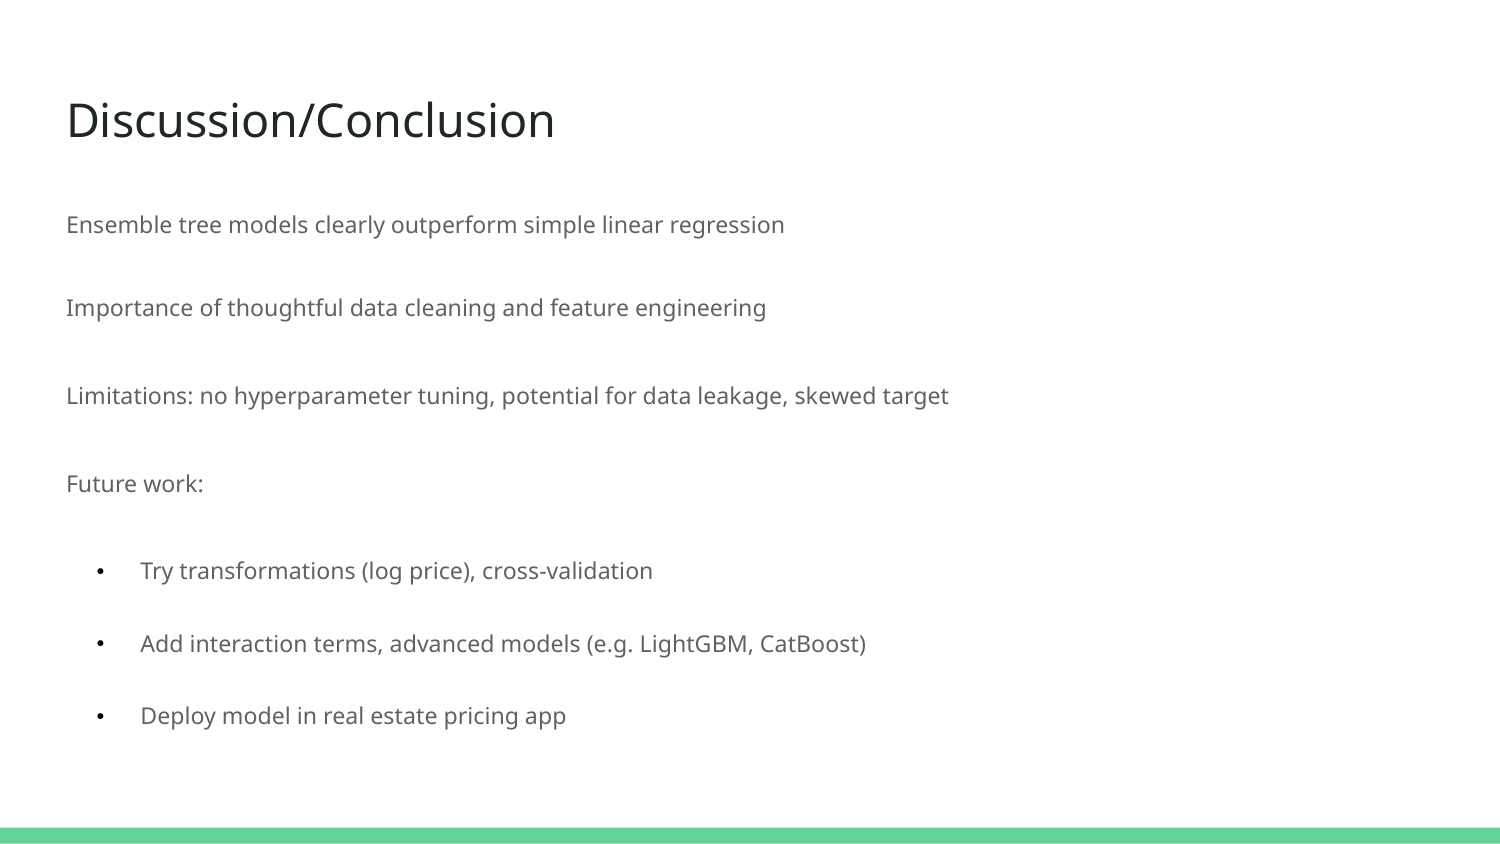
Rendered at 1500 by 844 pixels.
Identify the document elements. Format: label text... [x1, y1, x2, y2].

title Discussion/Conclusion [51, 72, 1449, 167]
list Ensemble tree models clearly outperform simple linear regression Importance of thoughtful data cleaning and feature engineering Limitations: no hyperparameter tuning, potential for data leakage, skewed target Future work: Try transformations (log price), cross-validation Add interaction terms, advanced models (e.g. LightGBM, CatBoost) Deploy model in real estate pricing app [51, 189, 1449, 750]
